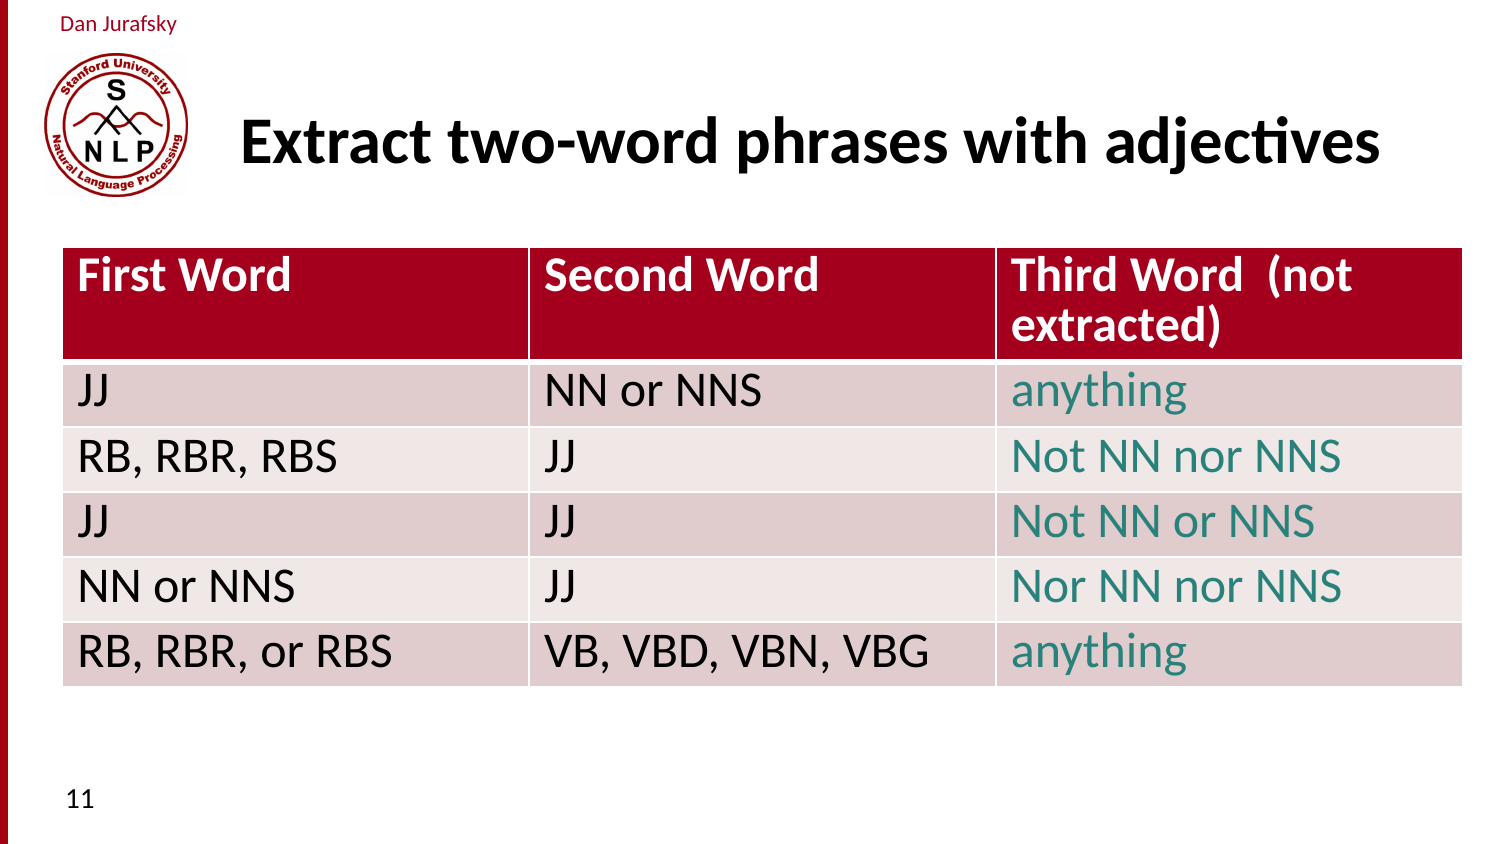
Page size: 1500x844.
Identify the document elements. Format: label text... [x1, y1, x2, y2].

table_cell JJ [530, 493, 995, 556]
table_cell VB, VBD, VBN, VBG [530, 623, 995, 686]
picture [44, 53, 188, 197]
table_cell anything [997, 365, 1462, 426]
table_cell NN or NNS [530, 365, 995, 426]
table_cell RB, RBR, RBS [63, 428, 528, 491]
table_cell anything [997, 623, 1462, 686]
title Extract two-word phrases with adjectives [225, 62, 1450, 185]
table_cell RB, RBR, or RBS [63, 623, 528, 686]
table_cell JJ [530, 558, 995, 621]
table_cell Not NN nor NNS [997, 428, 1462, 491]
table_header Third Word (not extracted) [997, 248, 1462, 359]
table_cell Nor NN nor NNS [997, 558, 1462, 621]
table_header Second Word [530, 248, 995, 359]
table_header First Word [63, 248, 528, 359]
table_cell JJ [63, 365, 528, 426]
slide_number 11 [49, 771, 376, 829]
table_cell Not NN or NNS [997, 493, 1462, 556]
table_cell NN or NNS [63, 558, 528, 621]
table_cell JJ [530, 428, 995, 491]
table_cell JJ [63, 493, 528, 556]
